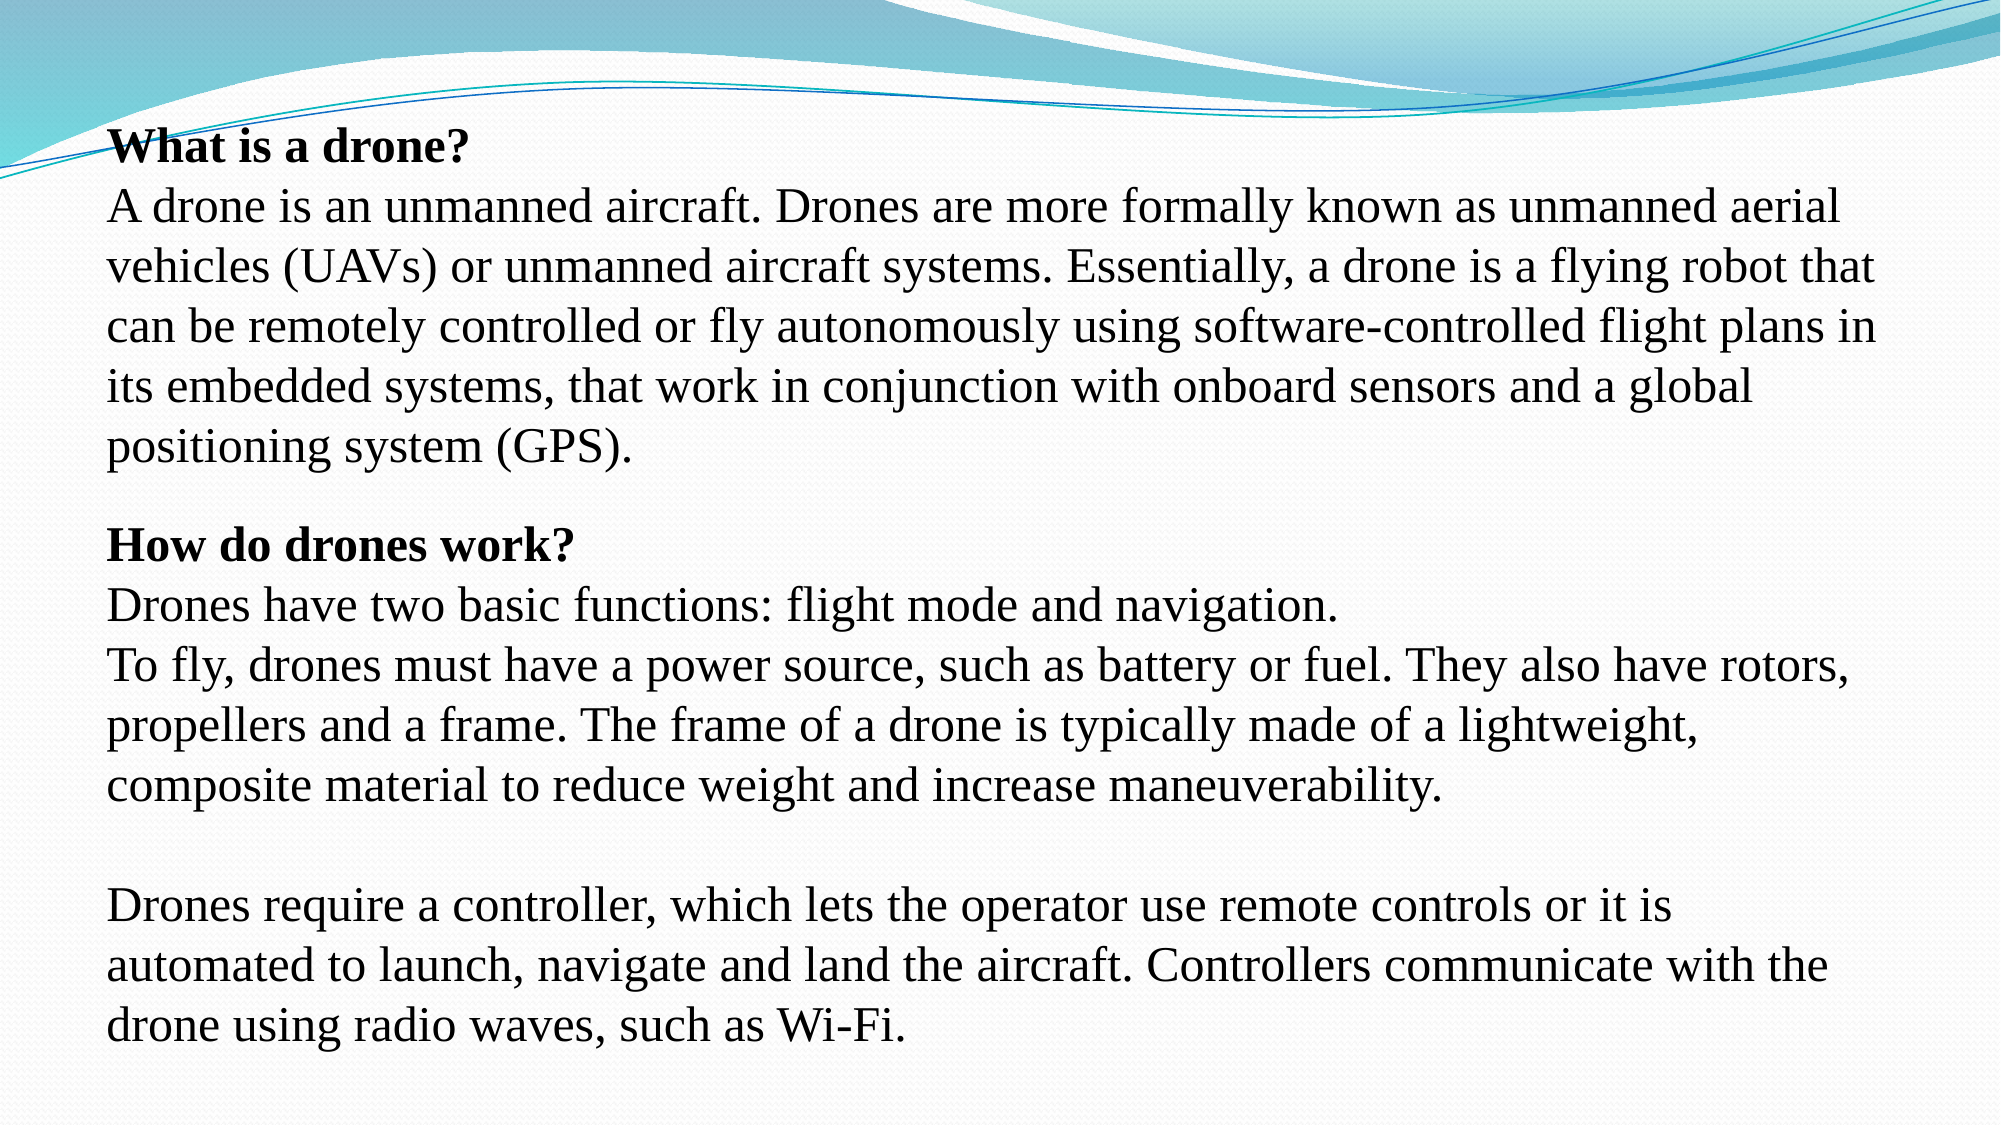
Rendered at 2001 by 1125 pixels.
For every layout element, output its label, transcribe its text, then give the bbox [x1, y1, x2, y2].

text_box How do drones work? Drones have two basic functions: flight mode and navigation. To fly, drones must have a power source, such as battery or fuel. They also have rotors, propellers and a frame. The frame of a drone is typically made of a lightweight, composite material to reduce weight and increase maneuverability. Drones require a controller, which lets the operator use remote controls or it is automated to launch, navigate and land the aircraft. Controllers communicate with the drone using radio waves, such as Wi-Fi. [91, 503, 1909, 1059]
text_box What is a drone? A drone is an unmanned aircraft. Drones are more formally known as unmanned aerial vehicles (UAVs) or unmanned aircraft systems. Essentially, a drone is a flying robot that can be remotely controlled or fly autonomously using software-controlled flight plans in its embedded systems, that work in conjunction with onboard sensors and a global positioning system (GPS). [91, 105, 1909, 480]
